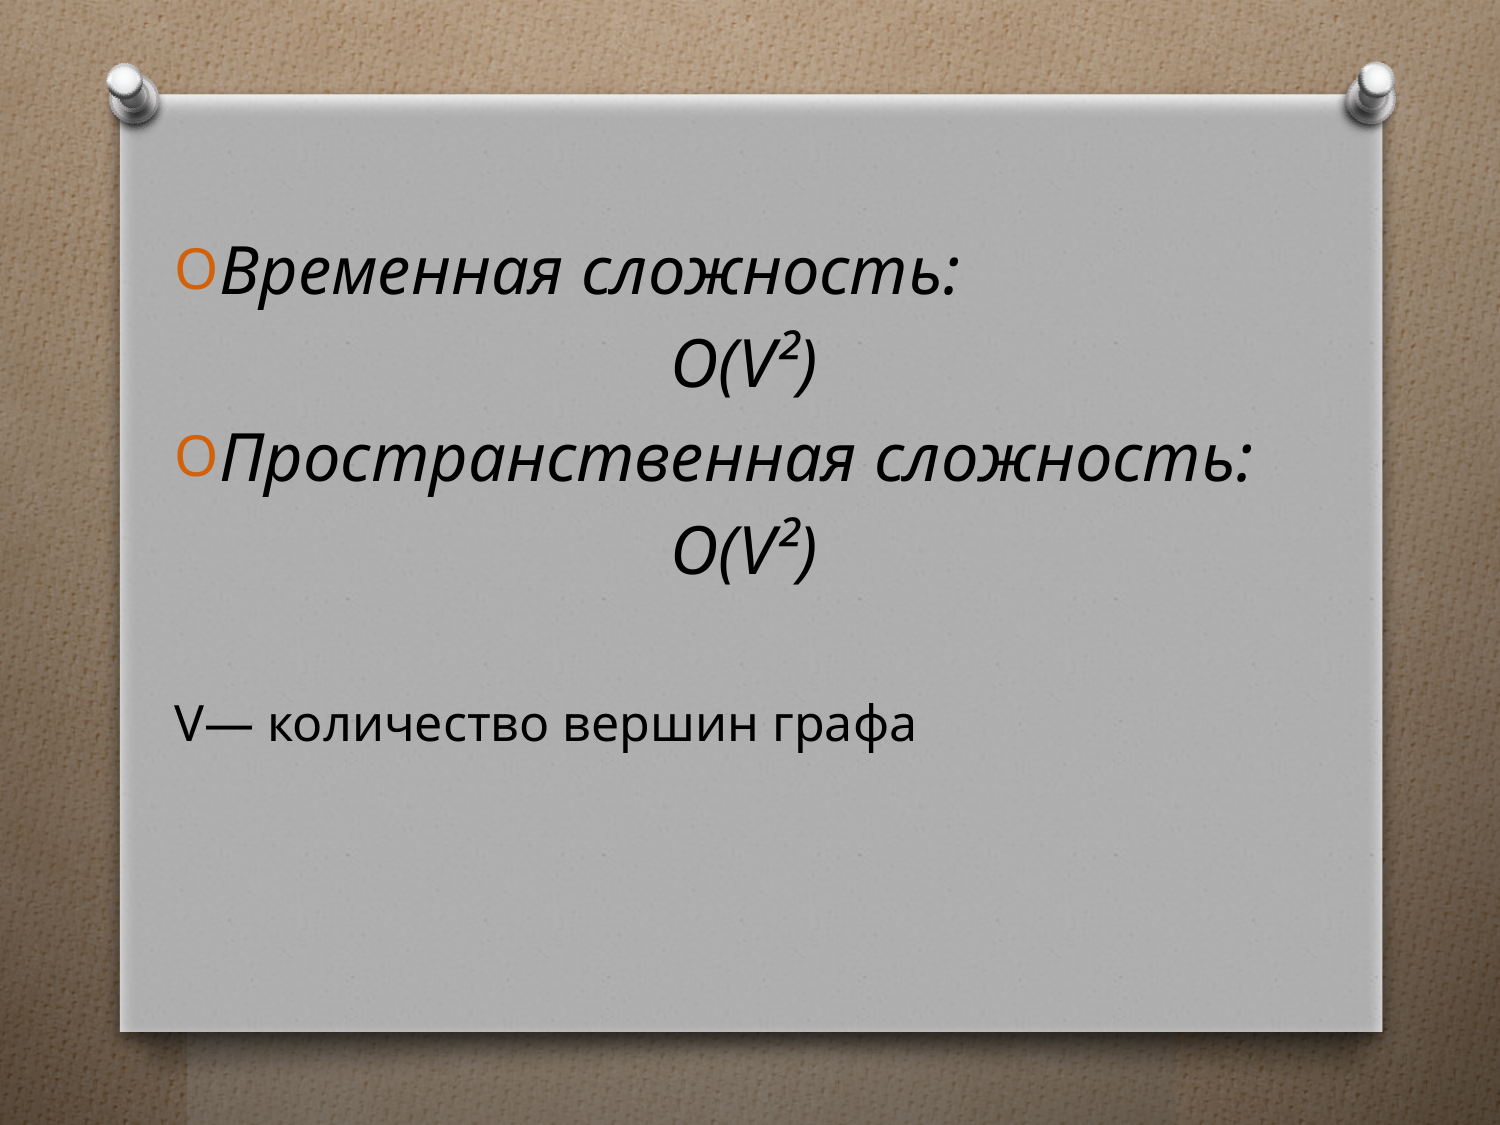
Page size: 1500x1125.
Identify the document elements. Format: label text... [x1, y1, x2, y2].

picture [75, 29, 198, 153]
text_box Временная сложность: O(V²) Пространственная сложность: O(V²) V— количество вершин графа [159, 219, 1329, 965]
picture [1317, 35, 1439, 156]
